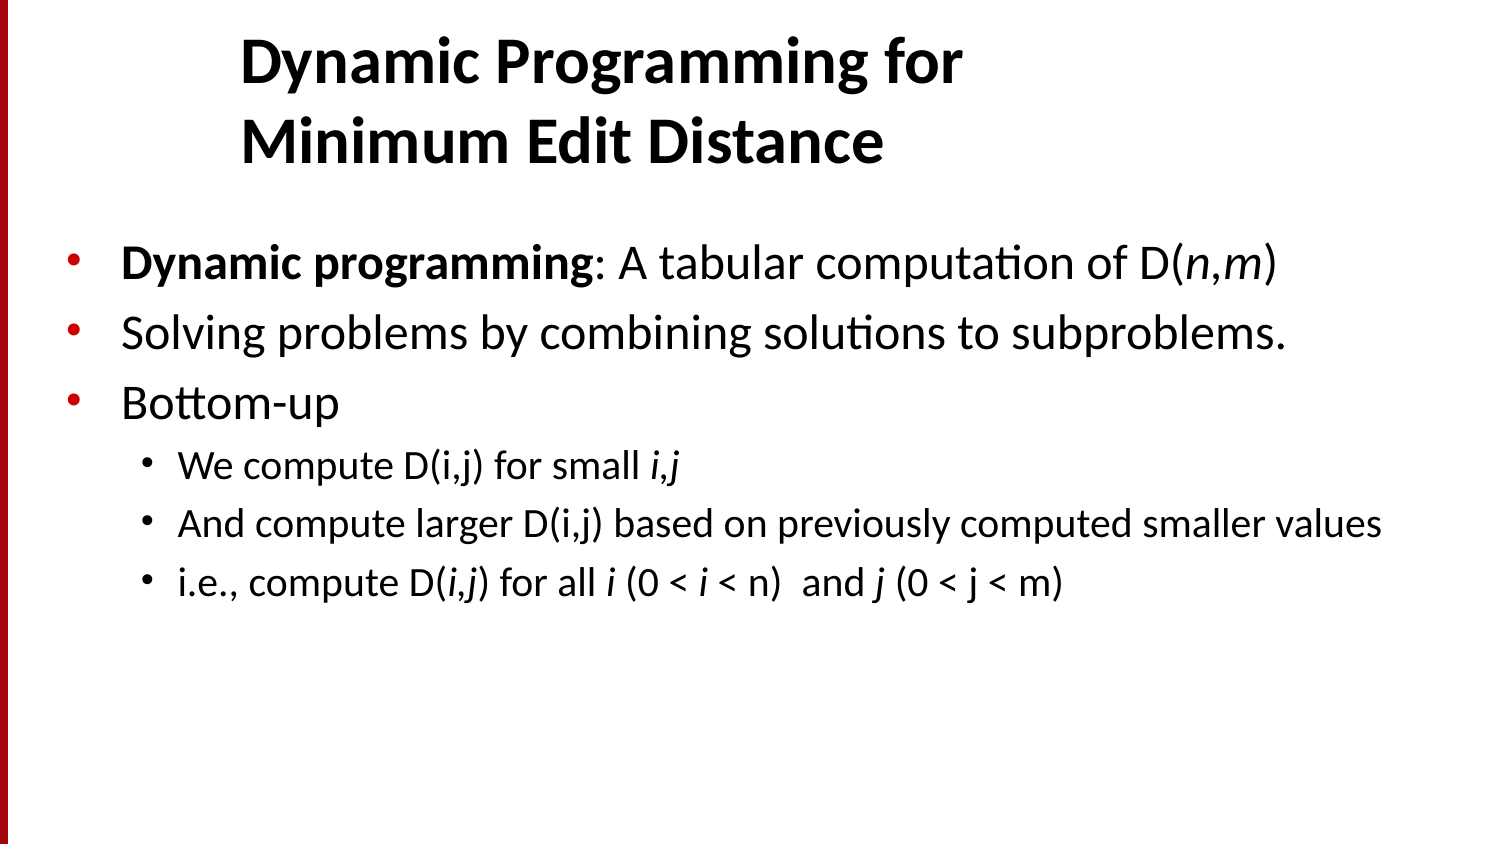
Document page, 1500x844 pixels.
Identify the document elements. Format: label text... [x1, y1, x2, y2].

title Dynamic Programming for Minimum Edit Distance [225, 62, 1450, 185]
list Dynamic programming: A tabular computation of D(n,m) Solving problems by combining solutions to subproblems. Bottom-up We compute D(i,j) for small i,j And compute larger D(i,j) based on previously computed smaller values i.e., compute D(i,j) for all i (0 < i < n) and j (0 < j < m) [50, 221, 1450, 769]
